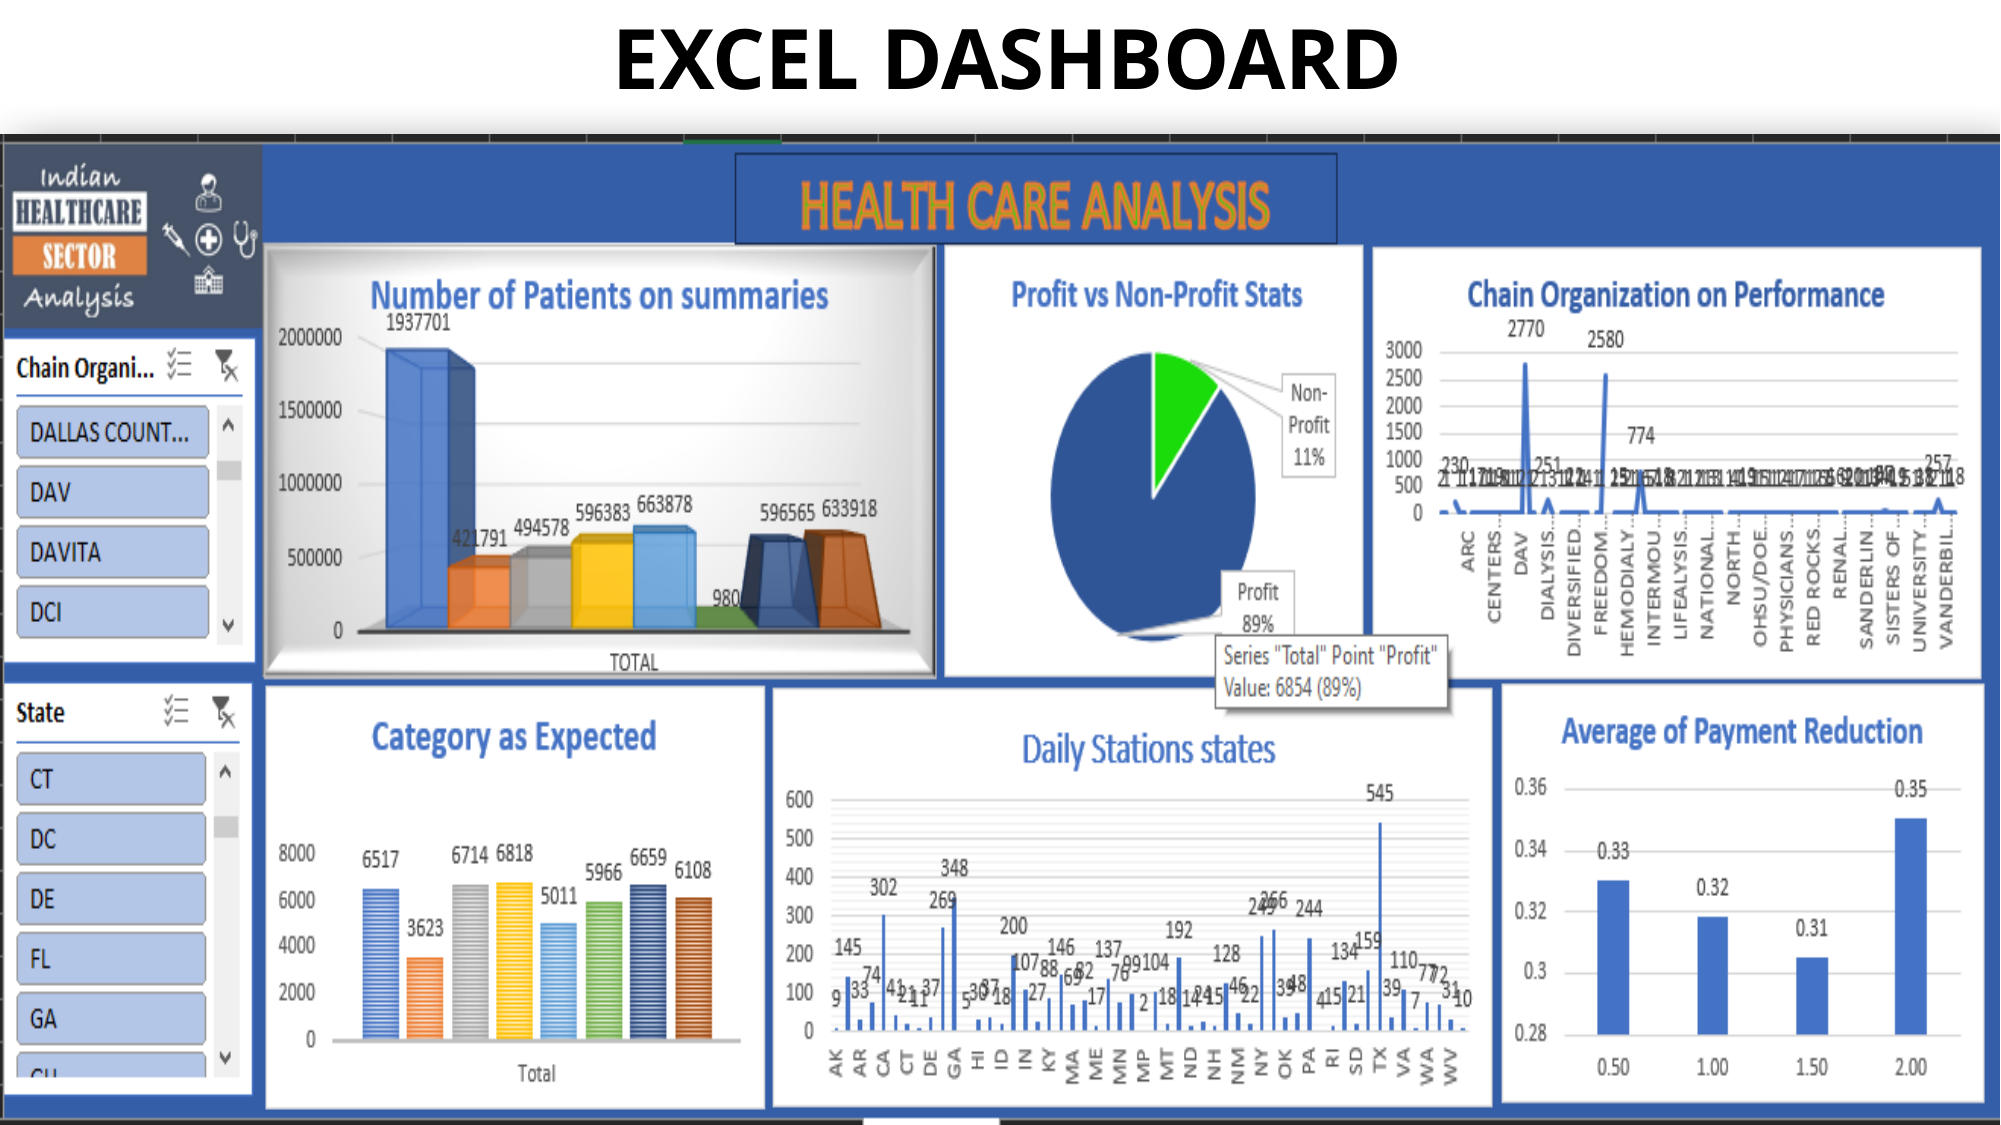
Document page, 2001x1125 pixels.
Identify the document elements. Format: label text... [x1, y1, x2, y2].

picture [0, 134, 2000, 1125]
text_box EXCEL DASHBOARD [15, 0, 2000, 114]
